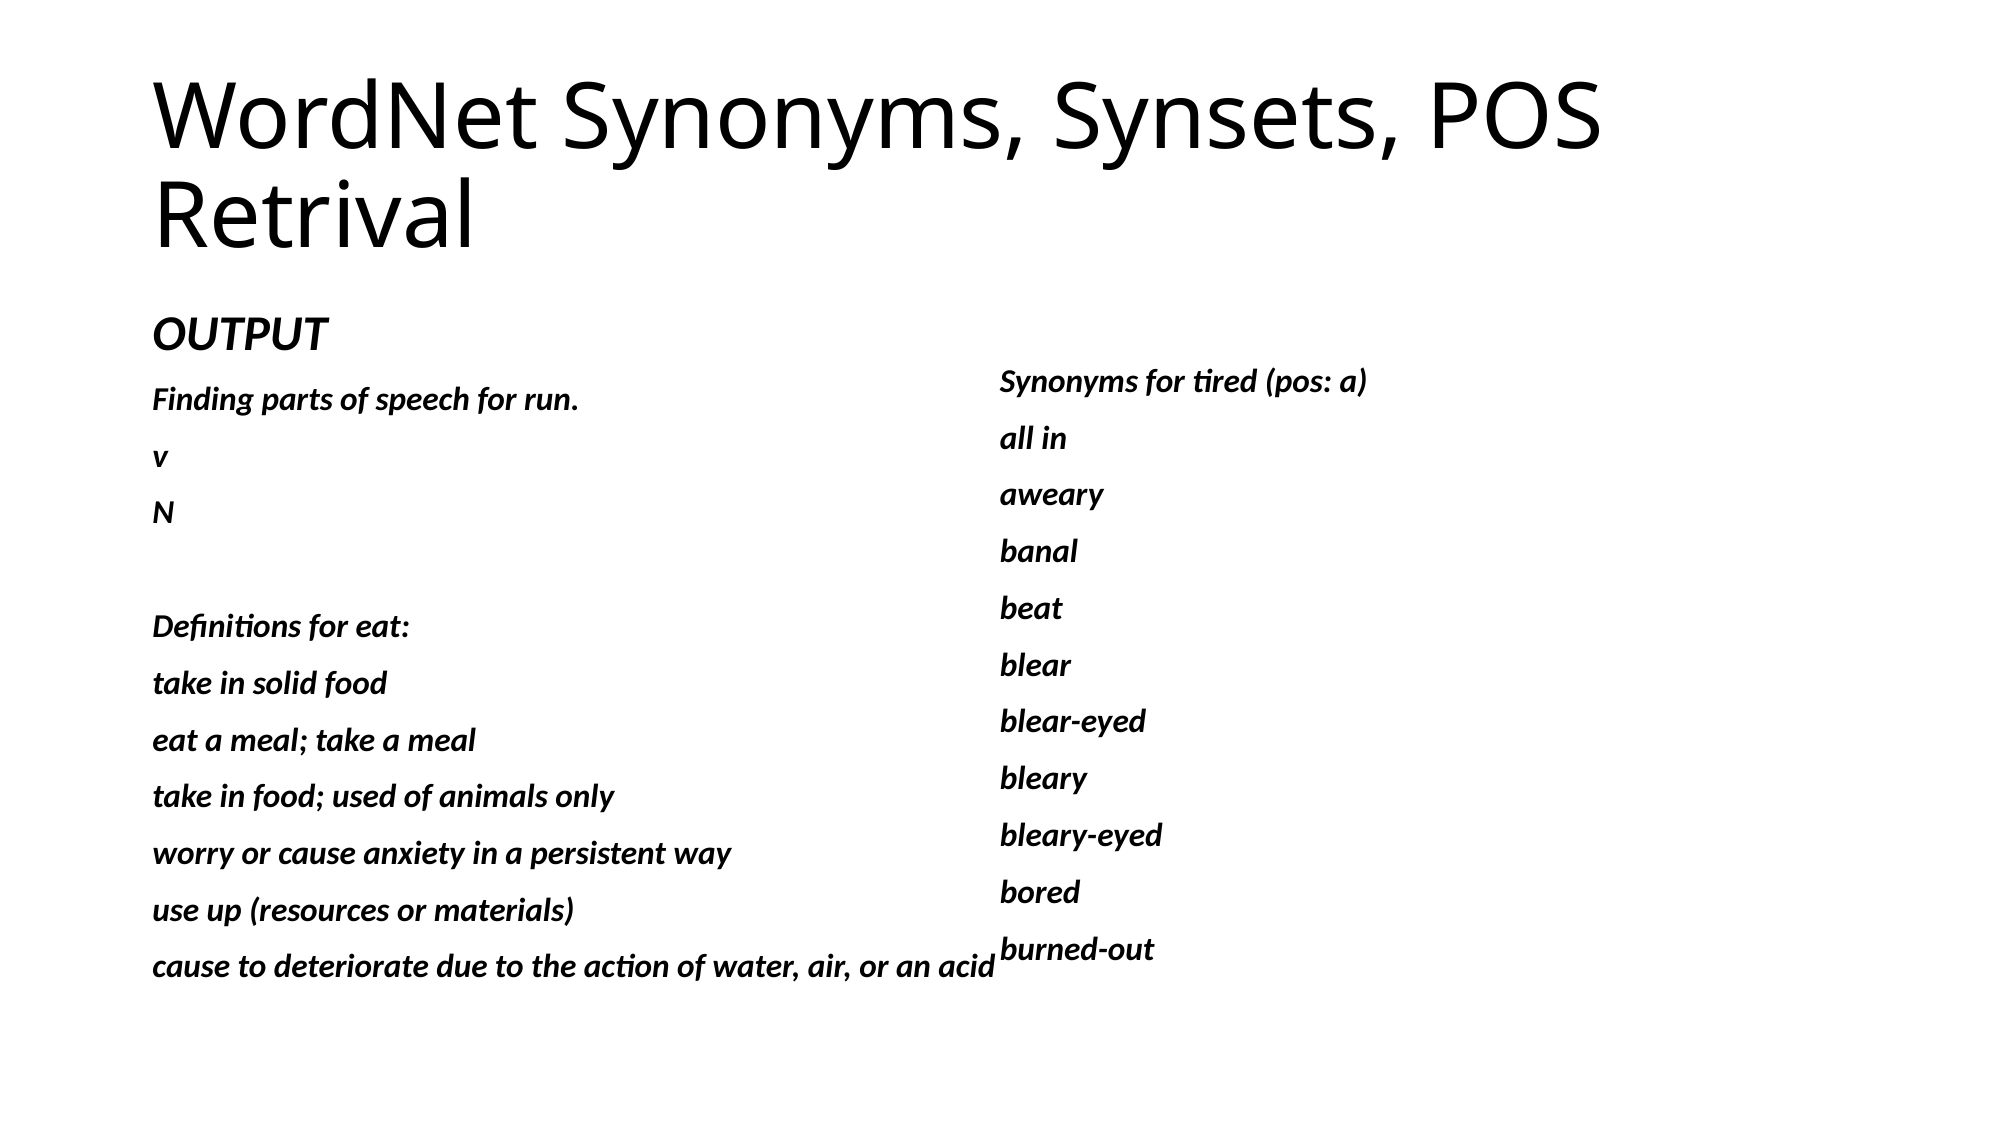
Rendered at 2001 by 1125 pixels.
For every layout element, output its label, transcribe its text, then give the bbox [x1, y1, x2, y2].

list OUTPUT Finding parts of speech for run. v N Definitions for eat: take in solid food eat a meal; take a meal take in food; used of animals only worry or cause anxiety in a persistent way use up (resources or materials) cause to deteriorate due to the action of water, air, or an acid Synonyms for tired (pos: a) all in aweary banal beat blear blear-eyed bleary bleary-eyed bored burned-out [137, 299, 1863, 1014]
title WordNet Synonyms, Synsets, POS Retrival [137, 59, 1863, 278]
